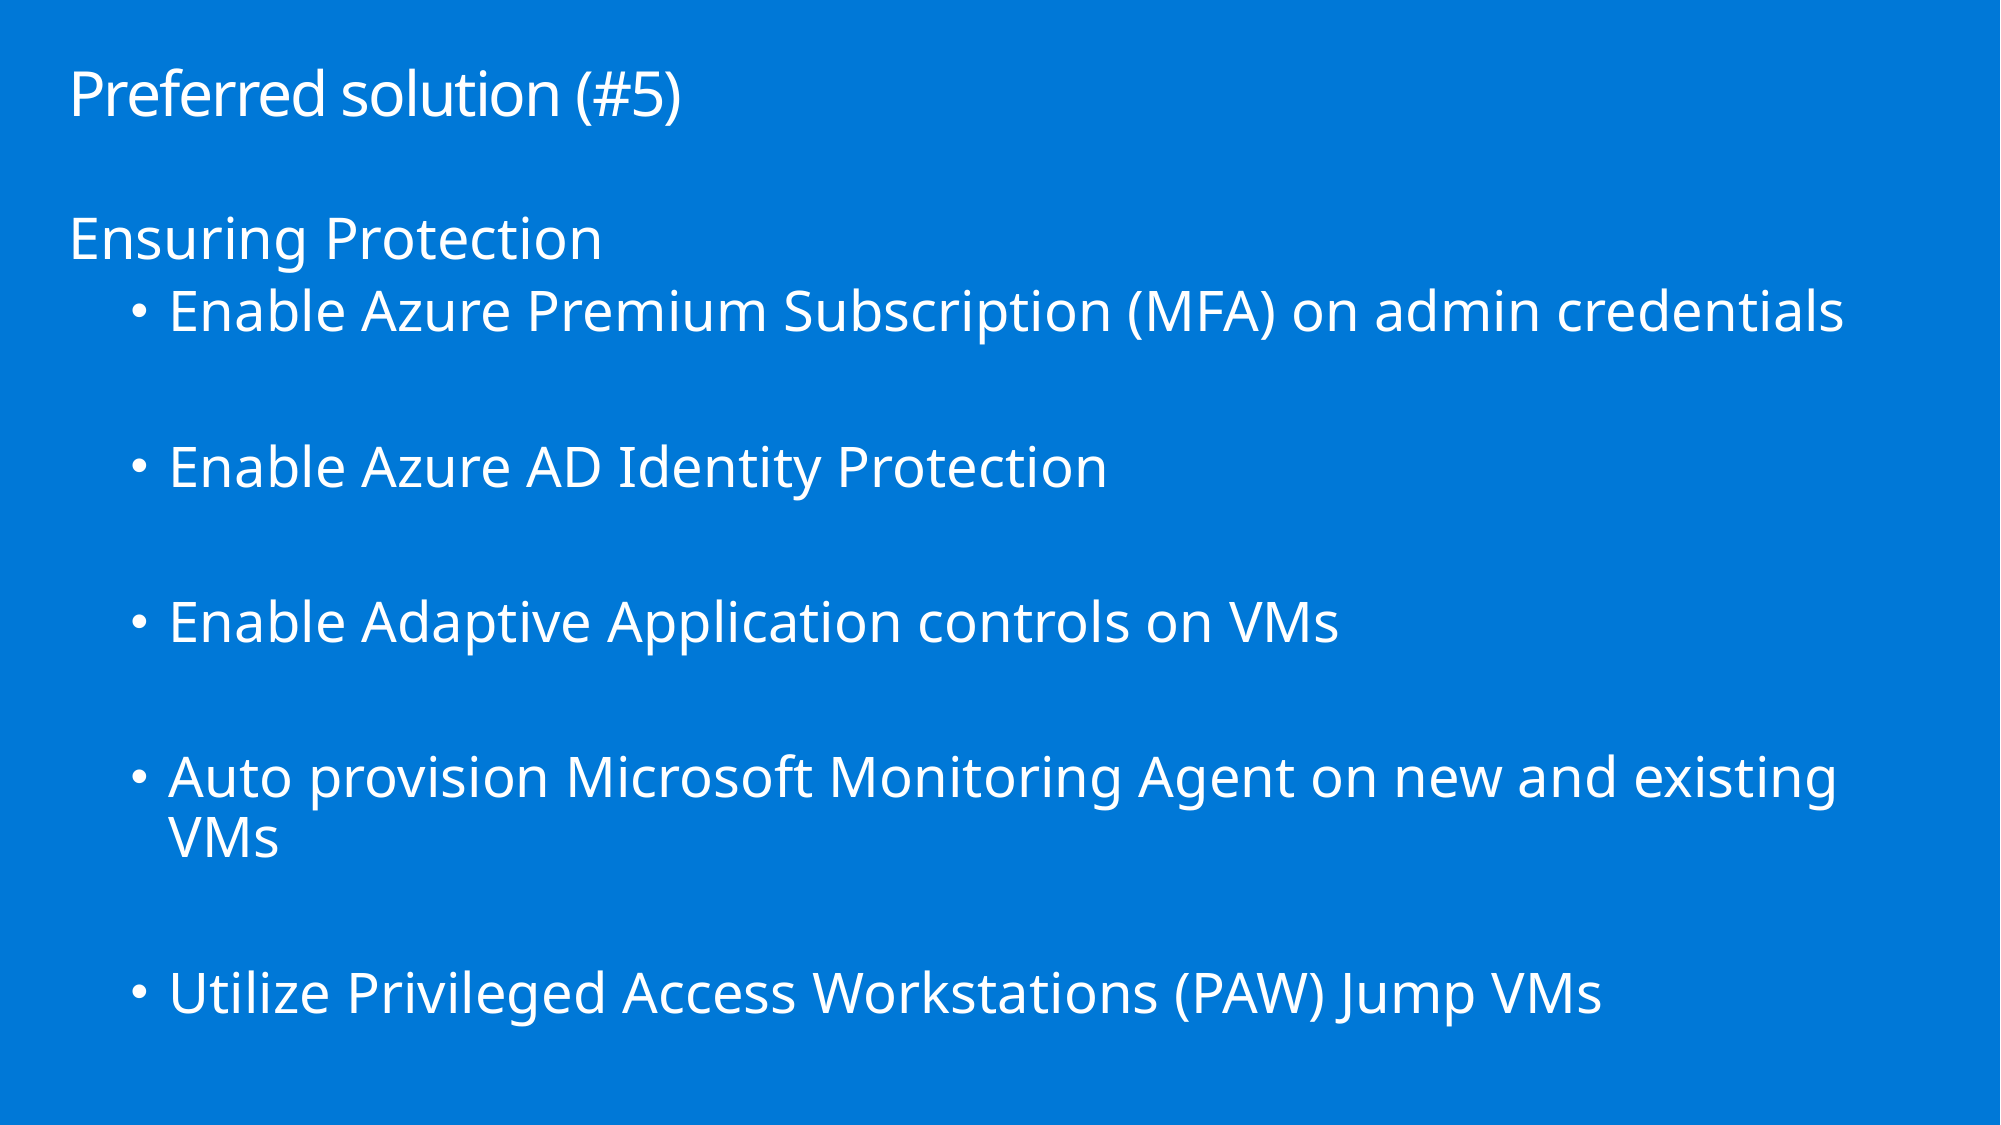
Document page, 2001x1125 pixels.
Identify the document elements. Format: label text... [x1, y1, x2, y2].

title Preferred solution (#5) [44, 47, 1957, 196]
list Ensuring Protection Enable Azure Premium Subscription (MFA) on admin credentials Enable Azure AD Identity Protection Enable Adaptive Application controls on VMs Auto provision Microsoft Monitoring Agent on new and existing VMs Utilize Privileged Access Workstations (PAW) Jump VMs [44, 195, 1956, 1058]
